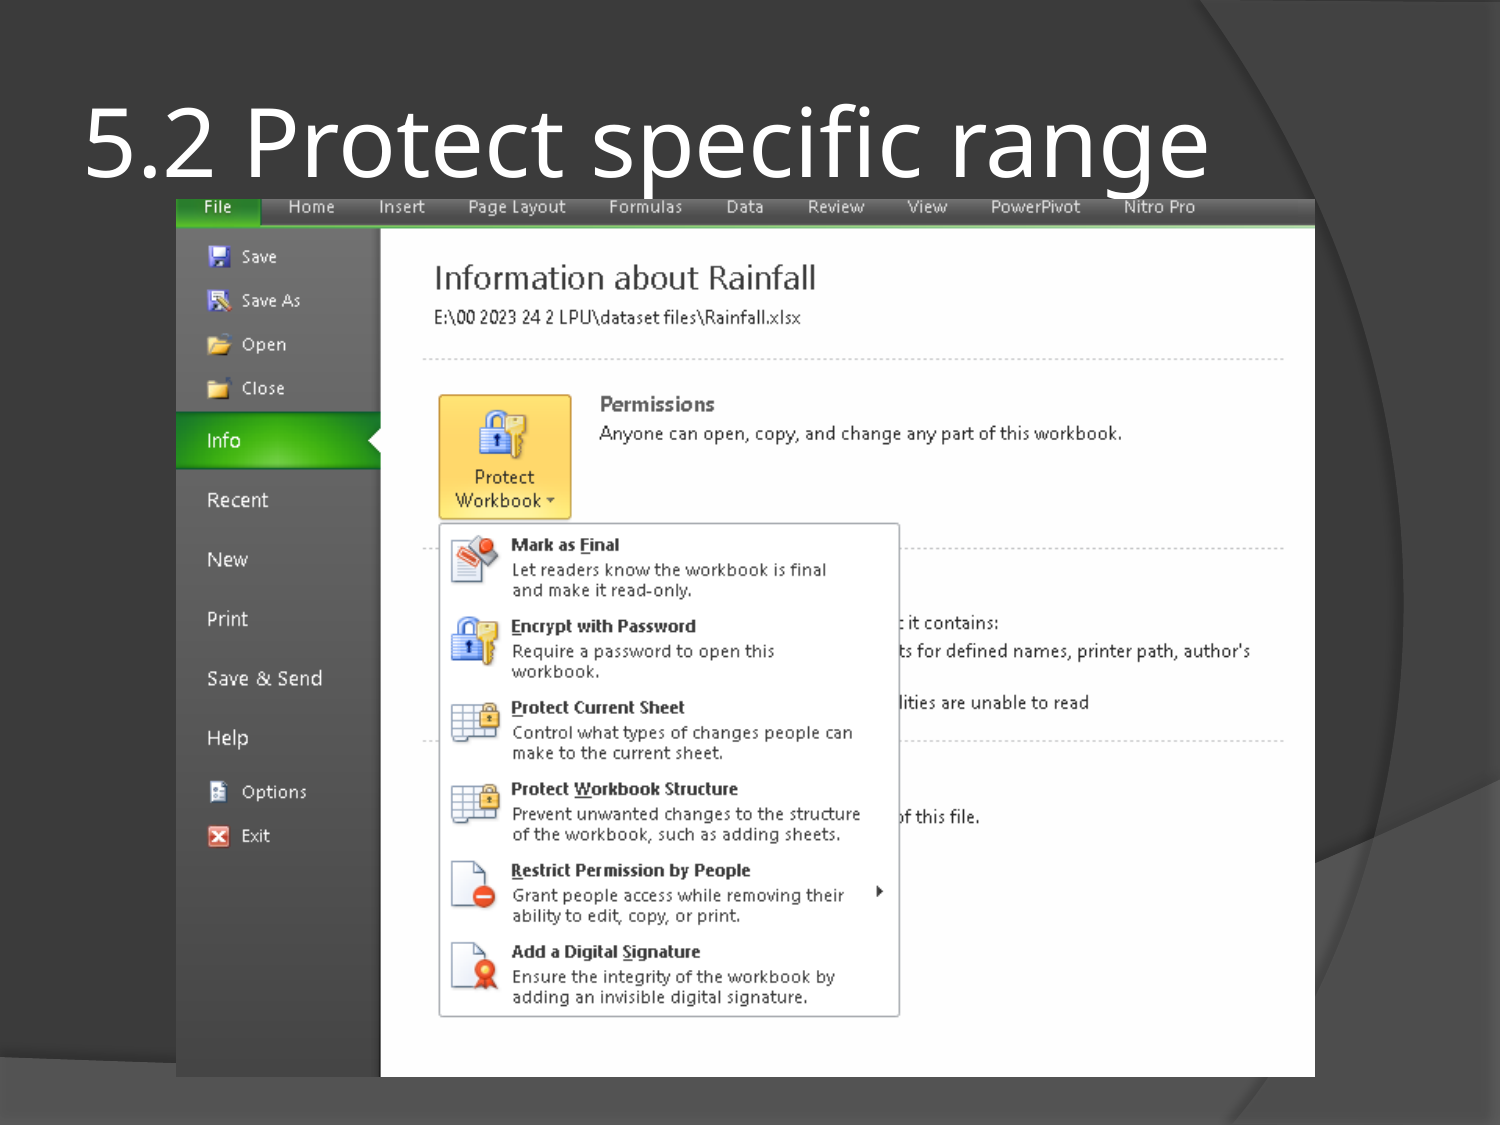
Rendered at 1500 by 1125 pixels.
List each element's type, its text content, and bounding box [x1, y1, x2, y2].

picture [176, 199, 1315, 1077]
title 5.2 Protect specific range [75, 45, 1300, 233]
